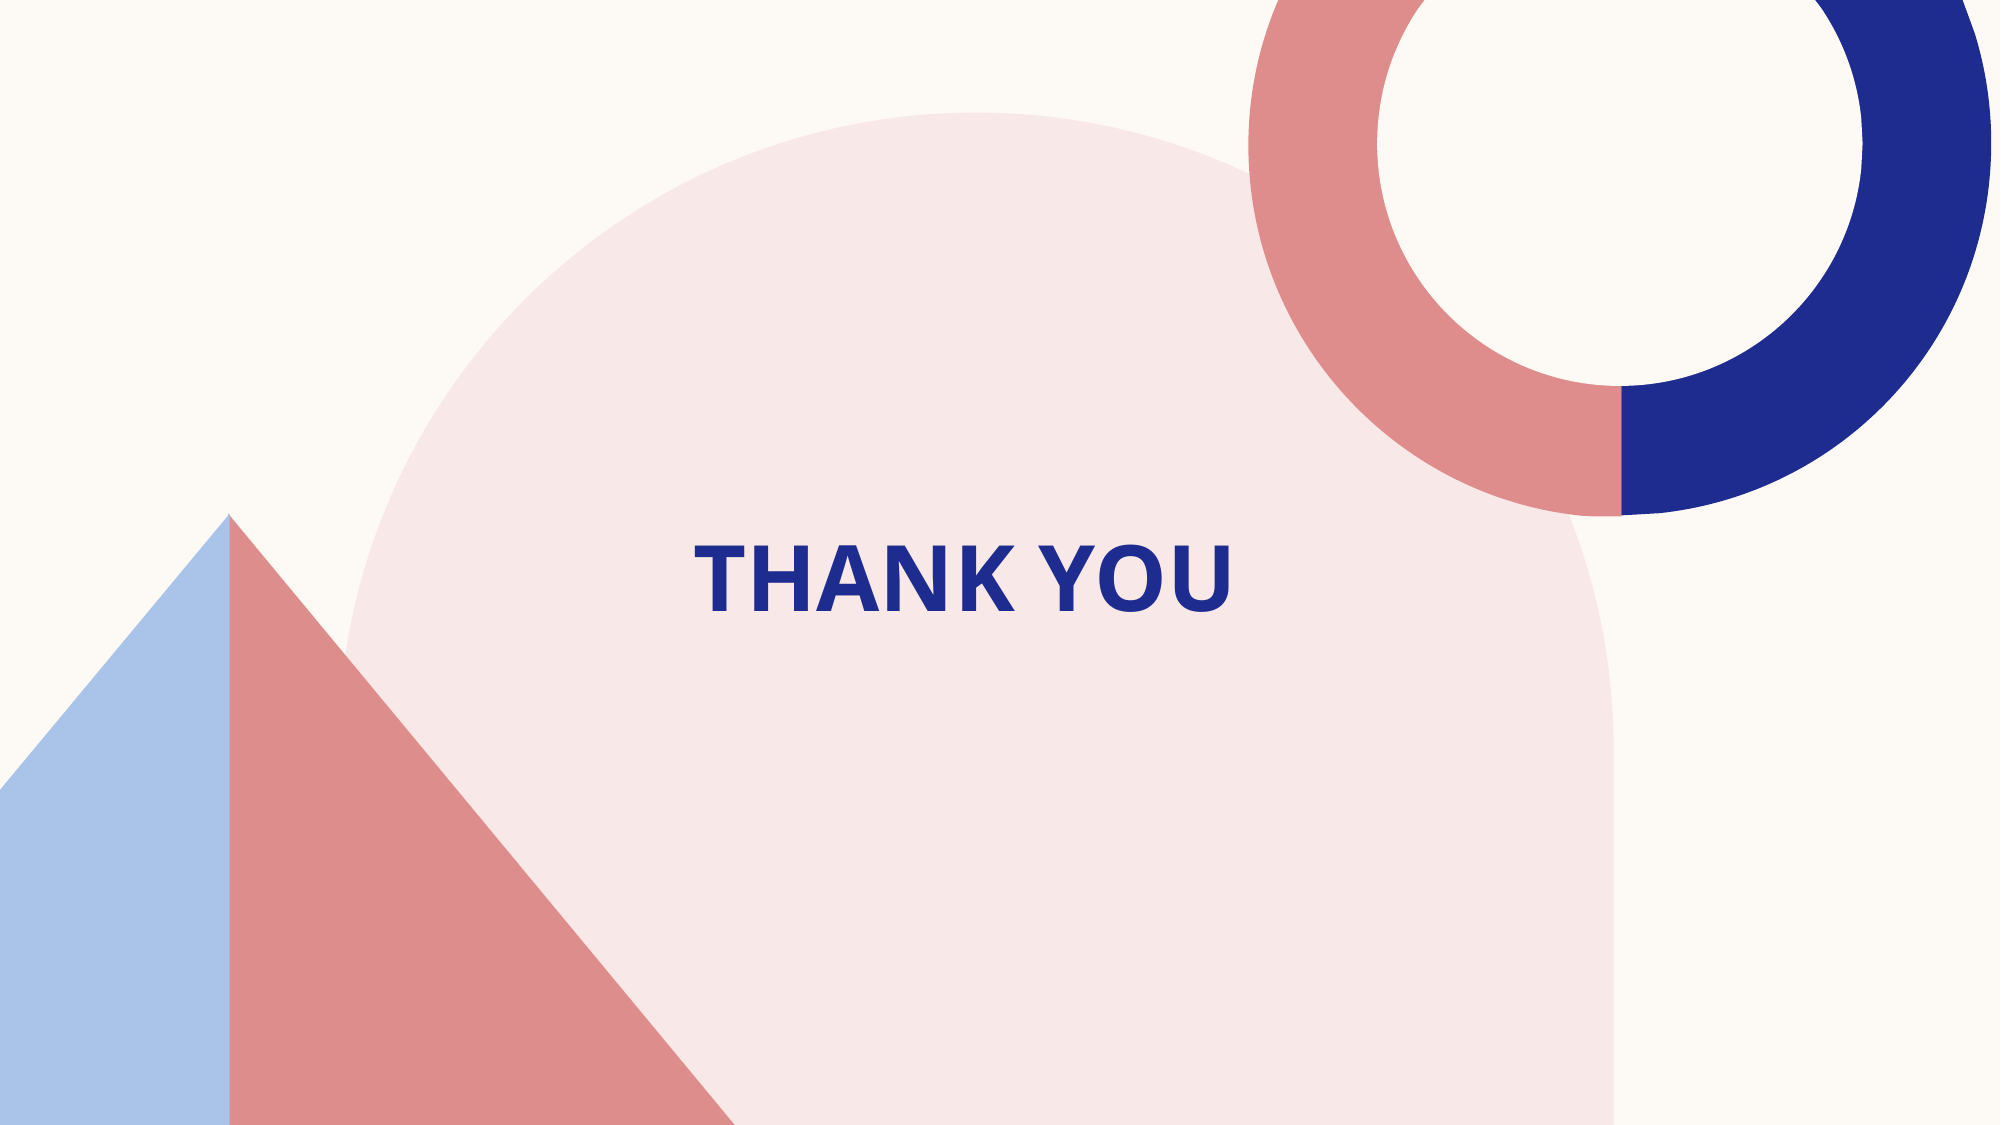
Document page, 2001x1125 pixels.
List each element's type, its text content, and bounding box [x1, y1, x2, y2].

title Thank you [440, 511, 1491, 638]
